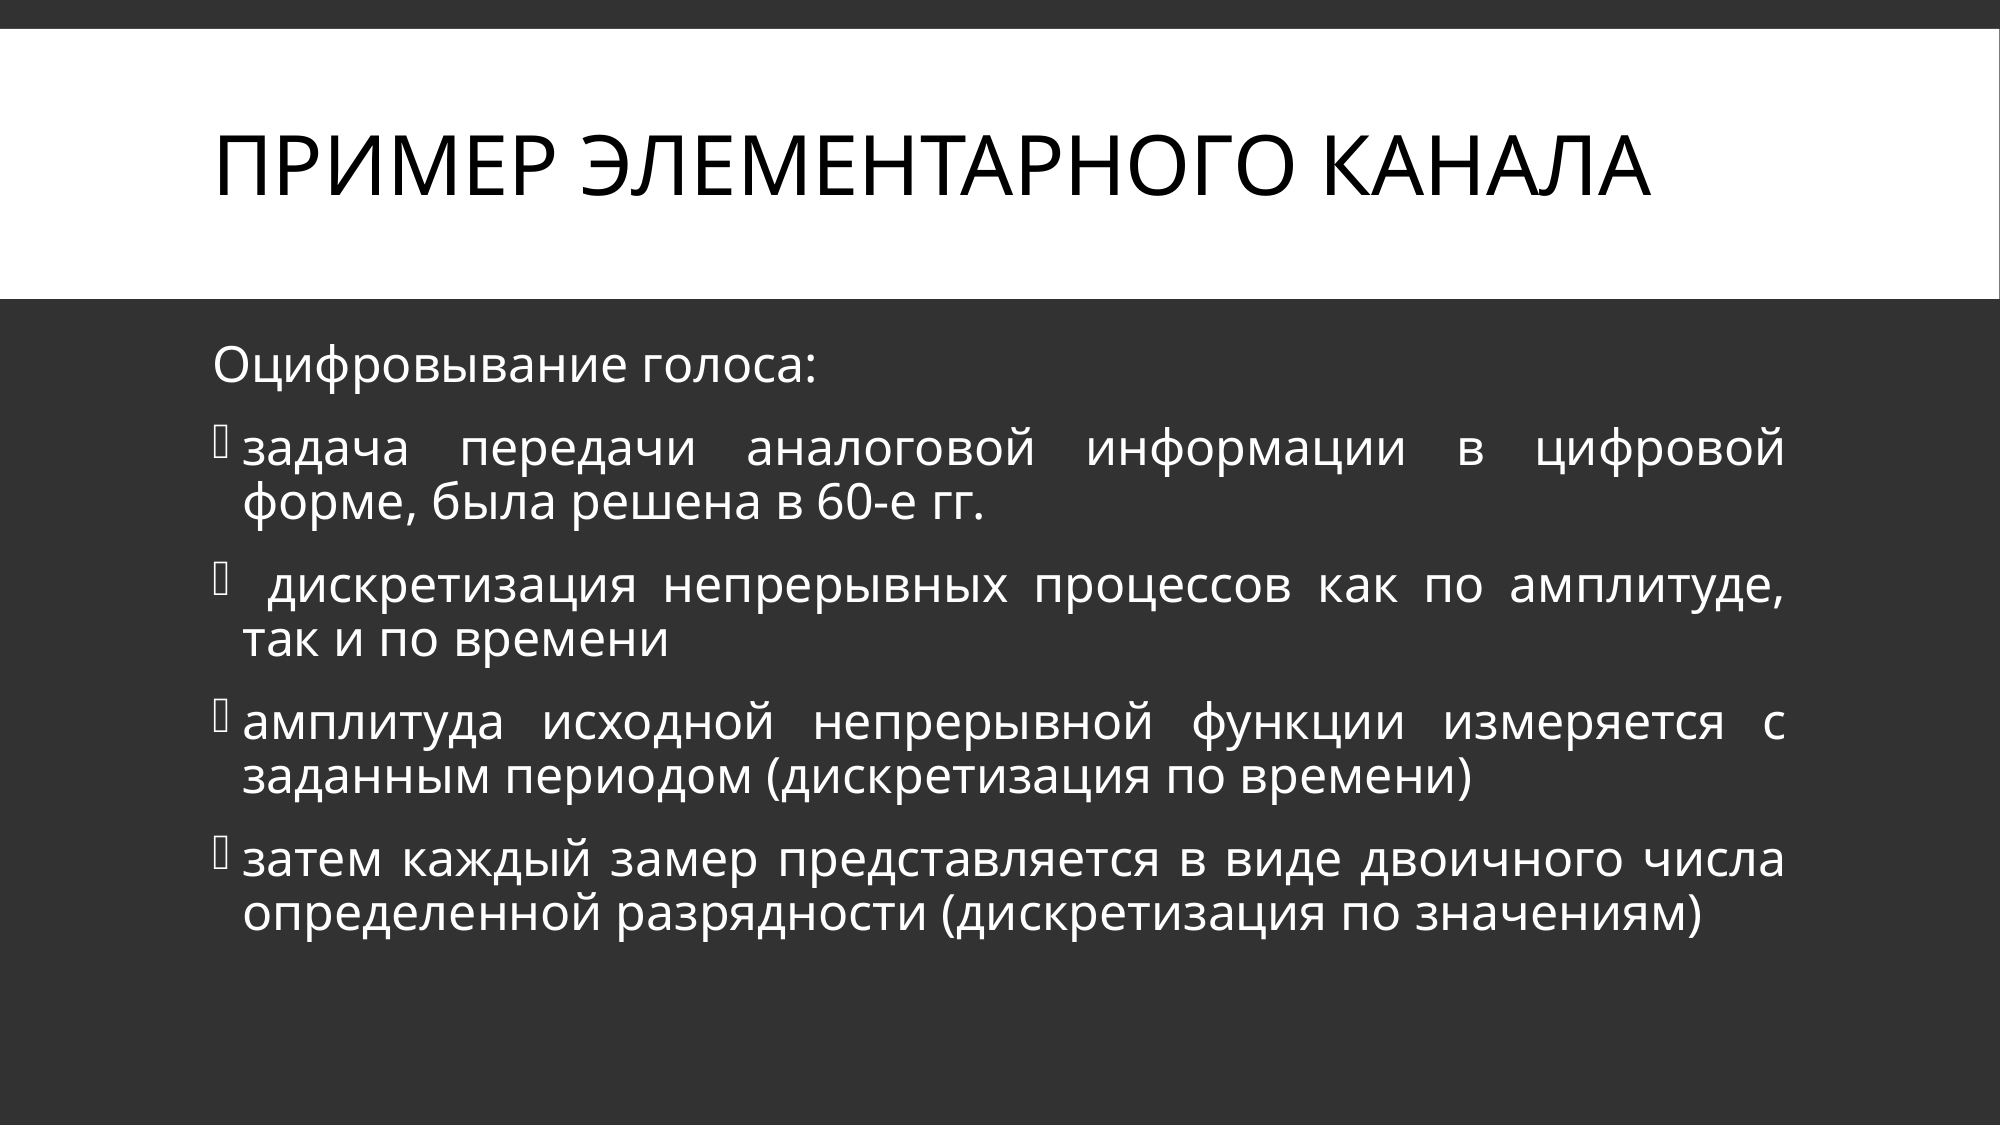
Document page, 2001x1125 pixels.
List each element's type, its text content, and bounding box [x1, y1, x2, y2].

list Оцифровывание голоса: задача передачи аналоговой информации в цифровой форме, была решена в 60-е гг. дискретизация непрерывных процессов как по амплитуде, так и по времени амплитуда исходной непрерывной функции измеряется с заданным периодом (дискретизация по времени) затем каждый замер представляется в виде двоичного числа определенной разрядности (дискретизация по значениям) [197, 331, 1803, 1022]
title Пример элементарного канала [197, 46, 1803, 295]
